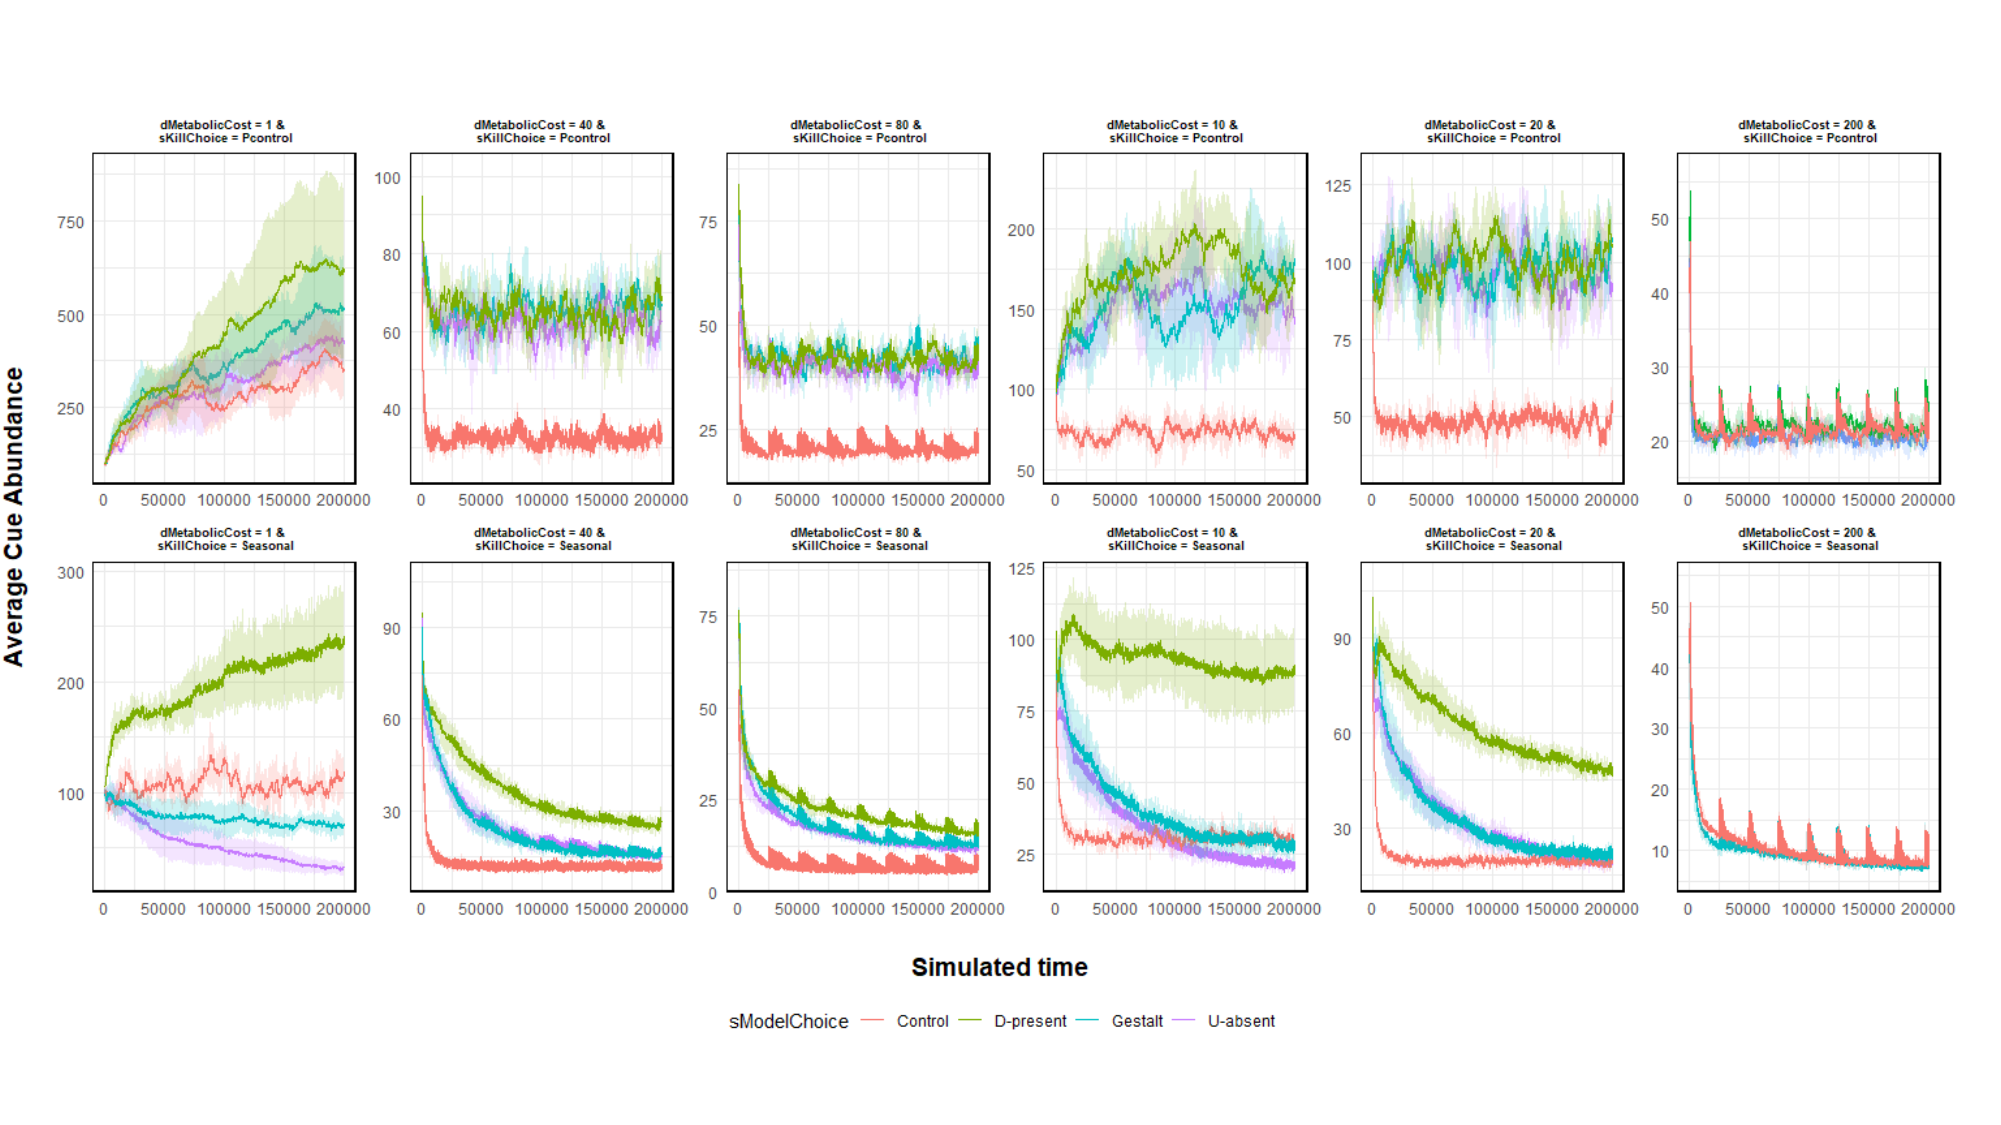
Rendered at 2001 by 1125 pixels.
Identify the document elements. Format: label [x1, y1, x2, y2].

picture [0, 58, 2000, 1067]
